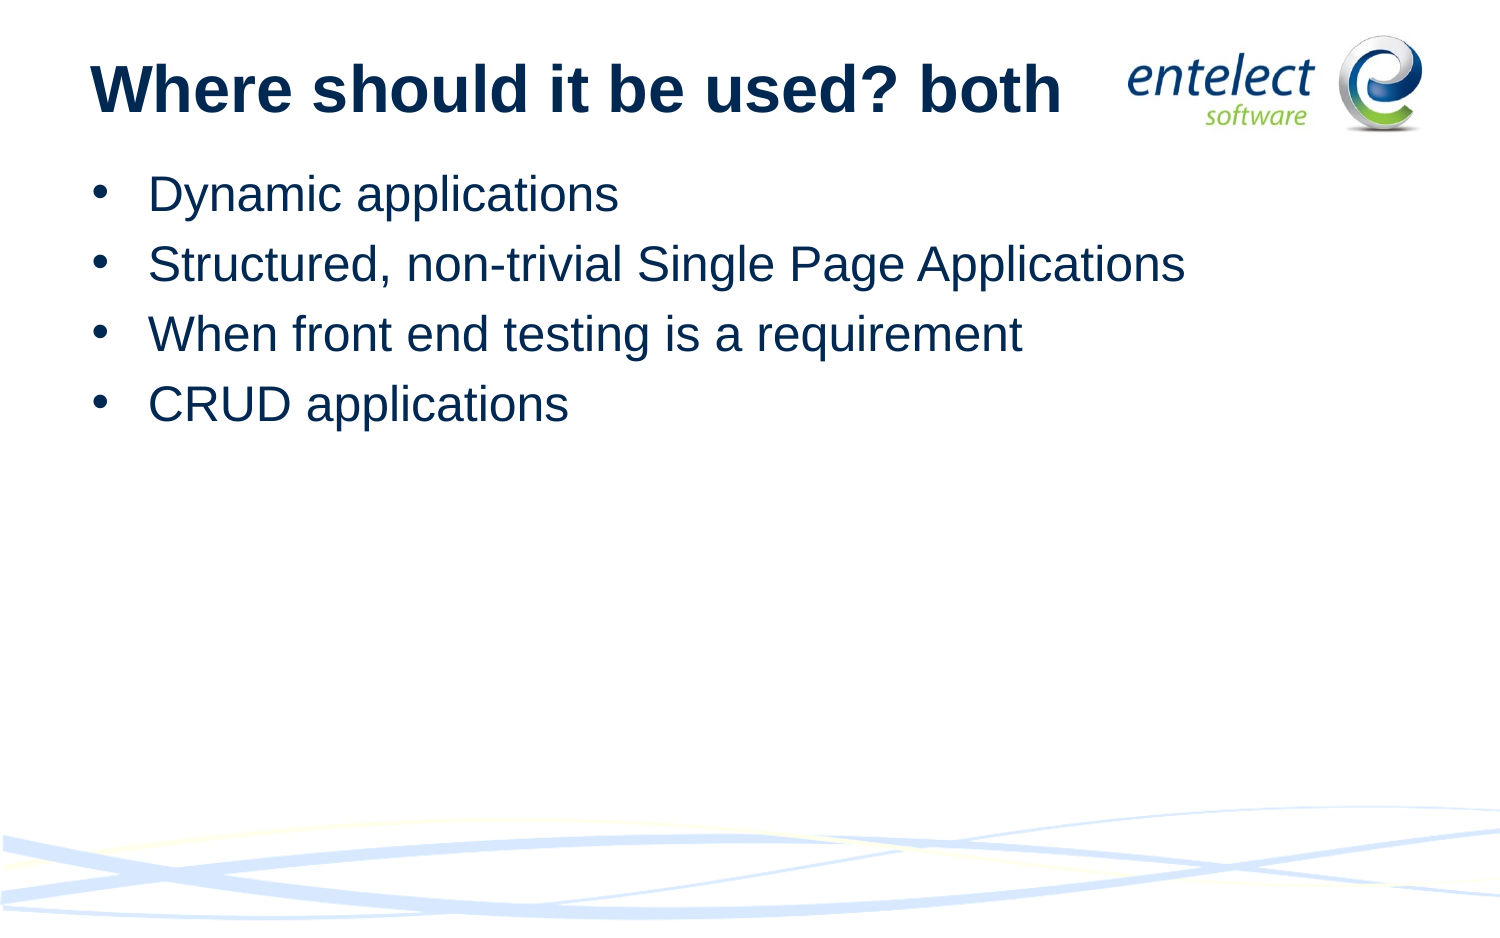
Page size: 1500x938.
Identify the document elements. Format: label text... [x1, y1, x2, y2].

title Where should it be used? both [75, 37, 1425, 134]
list Dynamic applications Structured, non-trivial Single Page Applications When front end testing is a requirement CRUD applications [76, 153, 1427, 773]
picture [1128, 33, 1424, 37]
